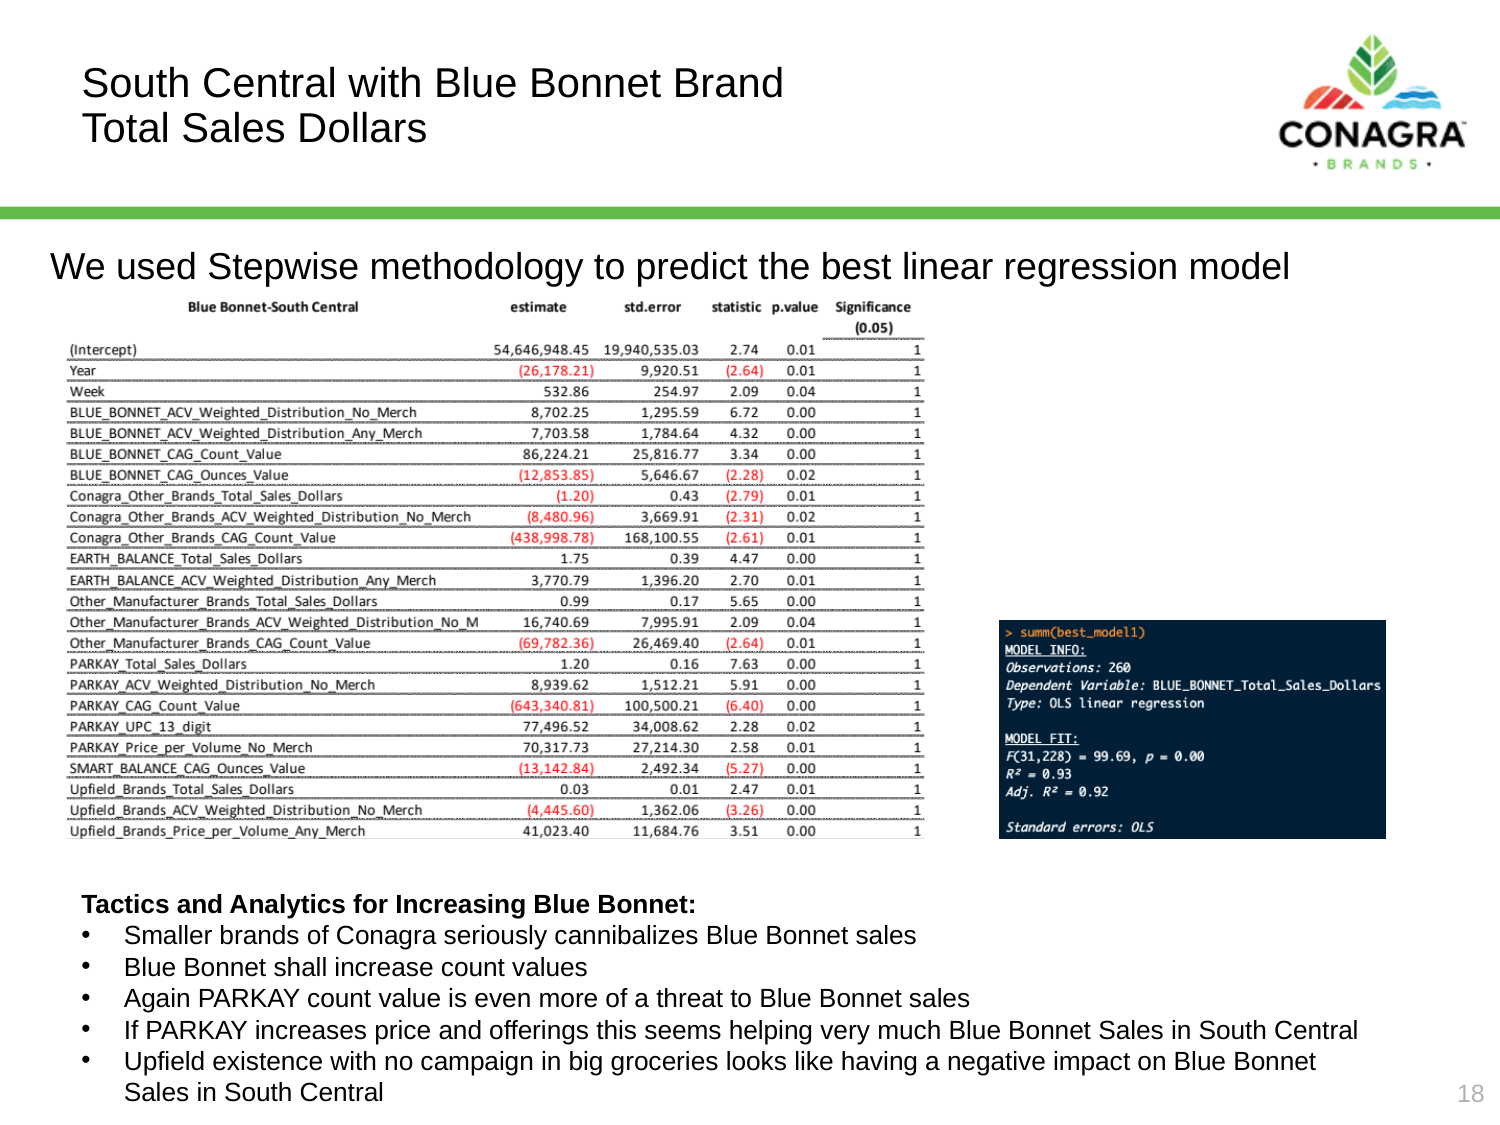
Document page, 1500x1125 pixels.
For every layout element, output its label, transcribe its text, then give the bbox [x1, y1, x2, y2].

slide_number 18 [1386, 1062, 1500, 1123]
text_box Tactics and Analytics for Increasing Blue Bonnet: Smaller brands of Conagra seriously cannibalizes Blue Bonnet sales Blue Bonnet shall increase count values Again PARKAY count value is even more of a threat to Blue Bonnet sales If PARKAY increases price and offerings this seems helping very much Blue Bonnet Sales in South Central Upfield existence with no campaign in big groceries looks like having a negative impact on Blue Bonnet Sales in South Central [66, 879, 1386, 1123]
title South Central with Blue Bonnet Brand Total Sales Dollars [66, 42, 1240, 171]
picture [0, 0, 1500, 1125]
text_box We used Stepwise methodology to predict the best linear regression model [35, 235, 1465, 295]
